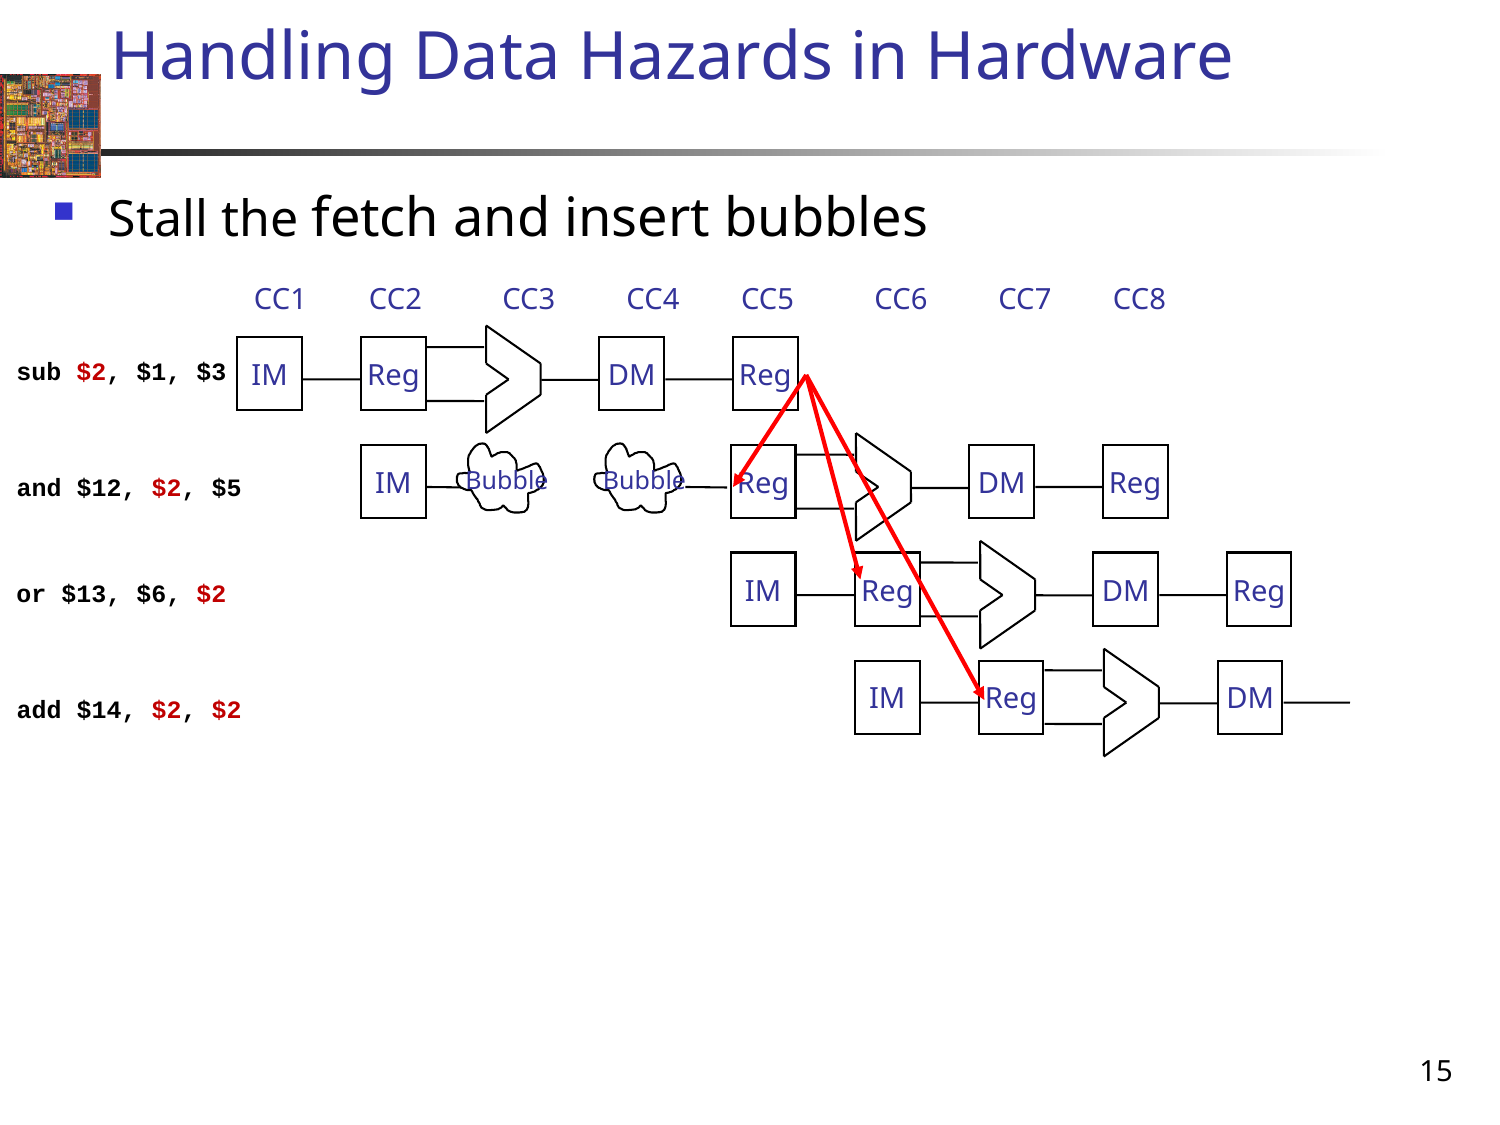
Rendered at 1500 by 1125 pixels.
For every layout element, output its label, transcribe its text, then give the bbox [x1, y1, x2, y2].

text_box [902, 550, 985, 700]
text_box CC6 [859, 273, 943, 324]
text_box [236, 325, 798, 434]
text_box [733, 442, 763, 487]
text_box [1087, 648, 1159, 757]
text_box or $13, $6, $2 [1, 570, 242, 615]
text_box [591, 443, 698, 513]
text_box DM [969, 444, 1035, 519]
text_box CC5 [726, 273, 810, 324]
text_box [453, 443, 561, 513]
text_box Reg [730, 444, 796, 519]
text_box DM [1093, 552, 1159, 626]
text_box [839, 432, 912, 542]
text_box CC2 [354, 273, 437, 323]
text_box Reg [855, 552, 920, 626]
slide_number 15 [1155, 1024, 1468, 1100]
text_box Reg [1102, 444, 1168, 519]
text_box IM [730, 552, 796, 626]
text_box CC1 [239, 273, 323, 323]
text_box CC4 [611, 273, 695, 323]
text_box sub $2, $1, $3 [1, 347, 231, 393]
text_box Reg [1227, 552, 1292, 626]
text_box DM [1217, 660, 1283, 734]
text_box CC3 [487, 273, 571, 323]
title Handling Data Hazards in Hardware [95, 22, 1426, 101]
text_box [963, 540, 1036, 649]
text_box Reg [978, 660, 1044, 734]
picture [0, 74, 101, 178]
text_box CC8 [1098, 273, 1181, 324]
text_box [851, 550, 864, 580]
text_box add $14, $2, $2 [1, 686, 257, 731]
text_box IM [360, 444, 426, 519]
text_box IM [855, 660, 920, 734]
list Stall the fetch and insert bubbles [37, 174, 1470, 1007]
text_box CC7 [983, 273, 1067, 324]
text_box and $12, $2, $5 [1, 464, 257, 509]
